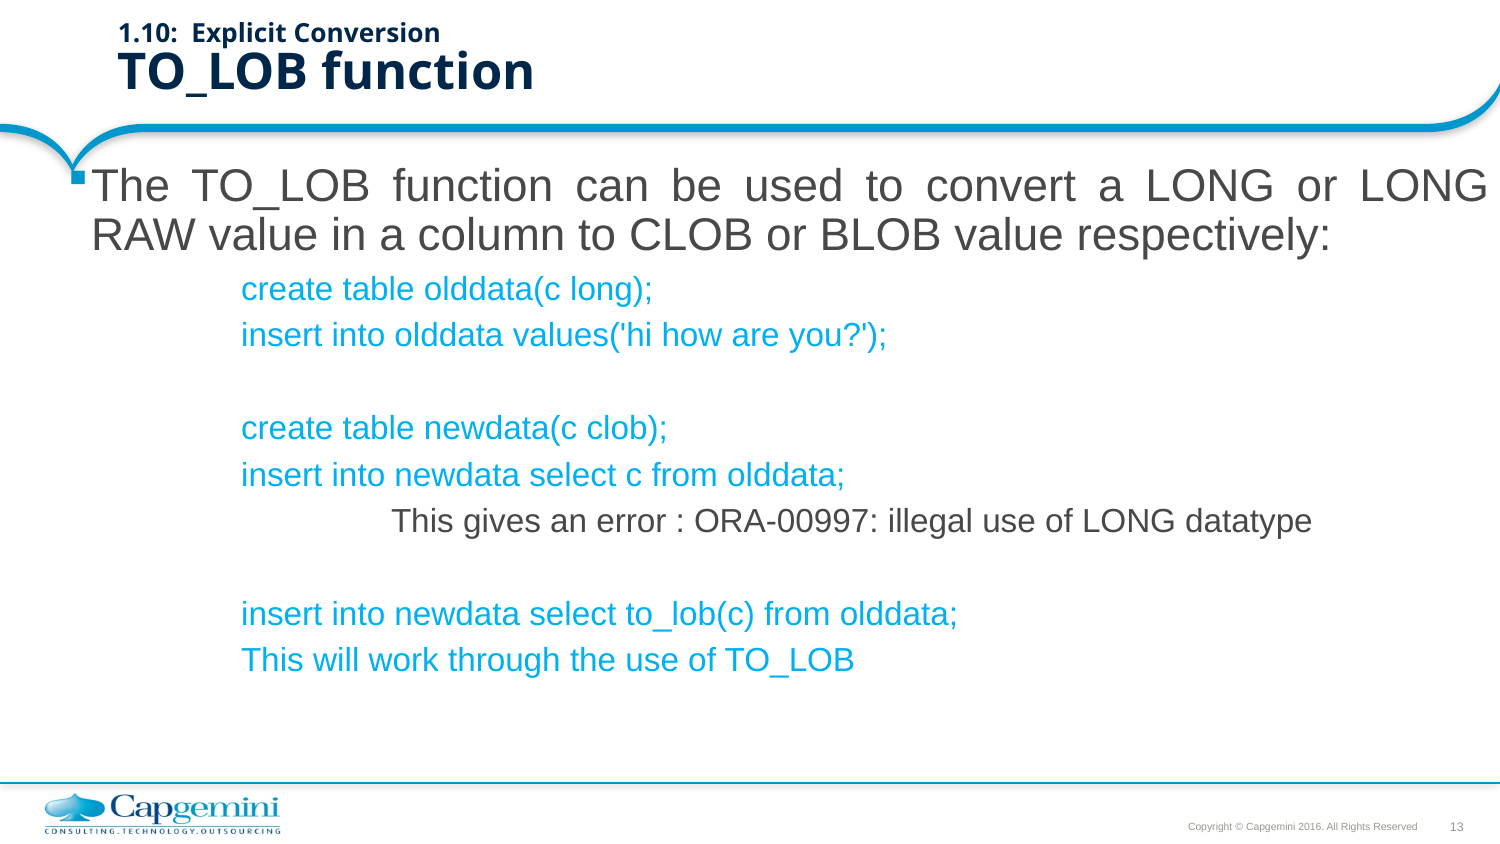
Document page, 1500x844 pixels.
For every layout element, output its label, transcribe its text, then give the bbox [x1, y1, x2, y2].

list The TO_LOB function can be used to convert a LONG or LONG RAW value in a column to CLOB or BLOB value respectively: create table olddata(c long); insert into olddata values('hi how are you?'); create table newdata(c clob); insert into newdata select c from olddata; This gives an error : ORA-00997: illegal use of LONG datatype insert into newdata select to_lob(c) from olddata; This will work through the use of TO_LOB [52, 151, 1500, 782]
title 1.10: Explicit Conversion TO_LOB function [76, 16, 1414, 105]
picture [44, 792, 281, 835]
